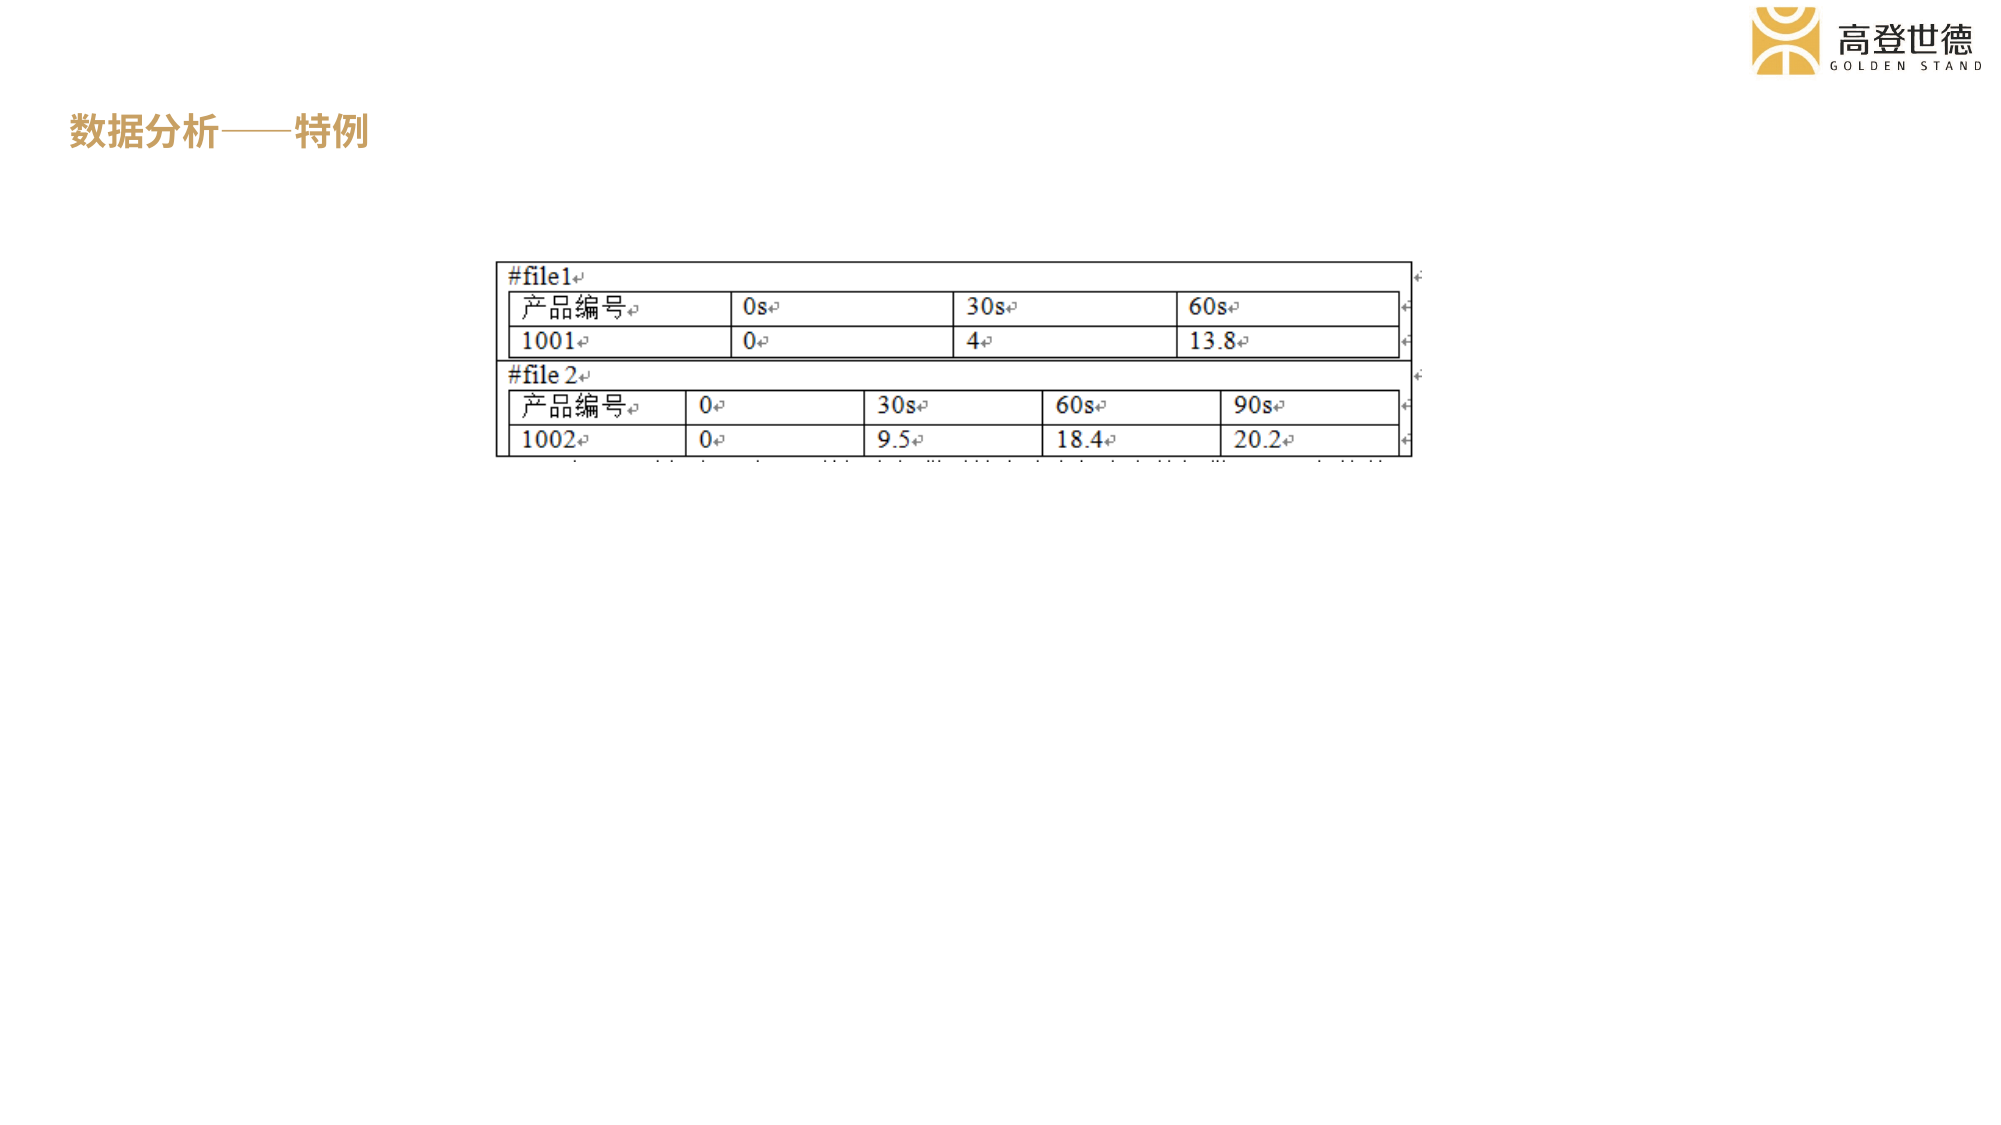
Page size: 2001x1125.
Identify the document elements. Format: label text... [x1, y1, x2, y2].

picture [493, 260, 1422, 462]
picture [1749, 0, 1981, 83]
text_box 数据分析——特例 [55, 94, 1963, 161]
